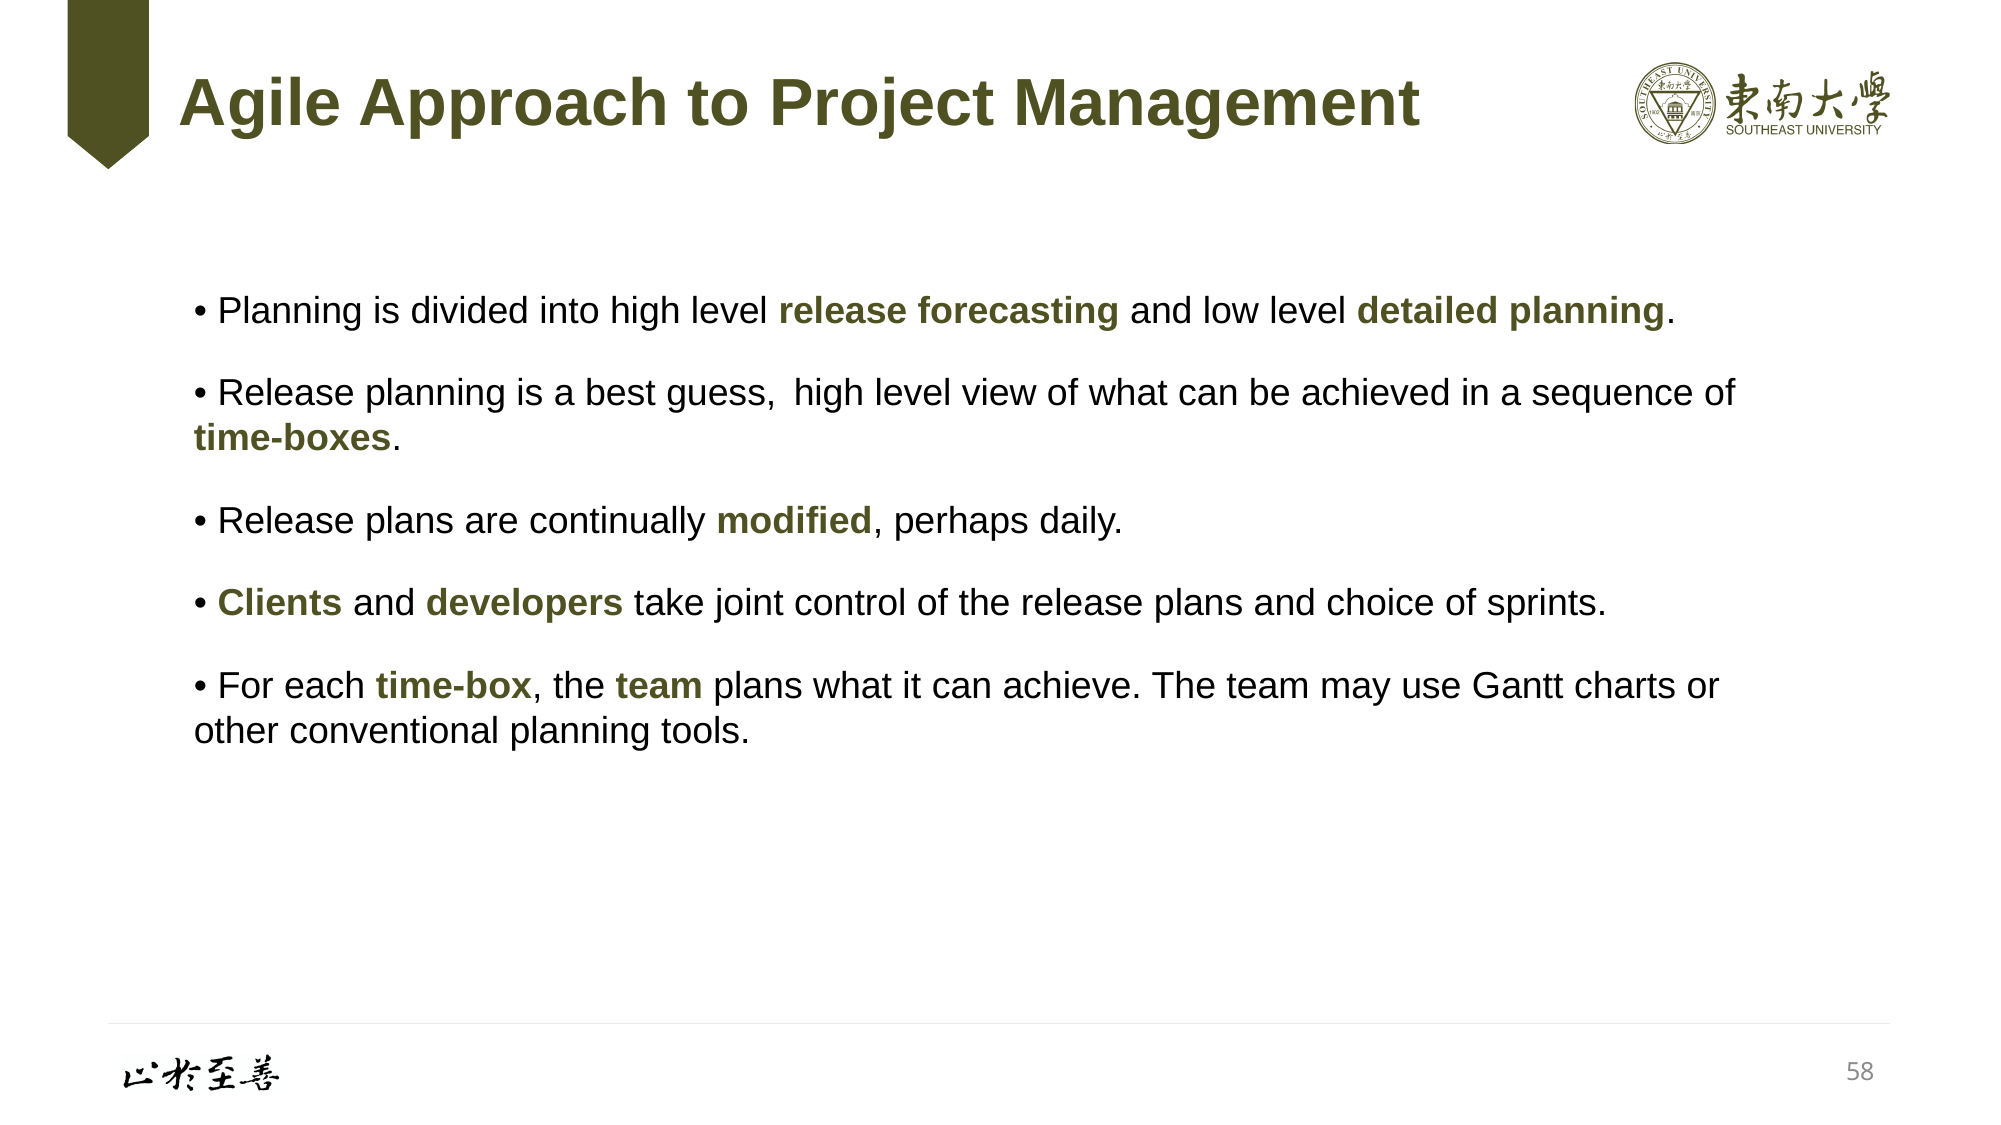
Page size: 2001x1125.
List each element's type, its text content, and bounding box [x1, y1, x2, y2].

slide_number 58 [1439, 1042, 1890, 1103]
picture [122, 1053, 280, 1092]
title Agile Approach to Project Management [178, 39, 1519, 169]
text_box • Planning is divided into high level release forecasting and low level detailed planning. • Release planning is a best guess, high level view of what can be achieved in a sequence of time-boxes. • Release plans are continually modified, perhaps daily. • Clients and developers take joint control of the release plans and choice of sprints. • For each time-box, the team plans what it can achieve. The team may use Gantt charts or other conventional planning tools. [179, 278, 1828, 807]
